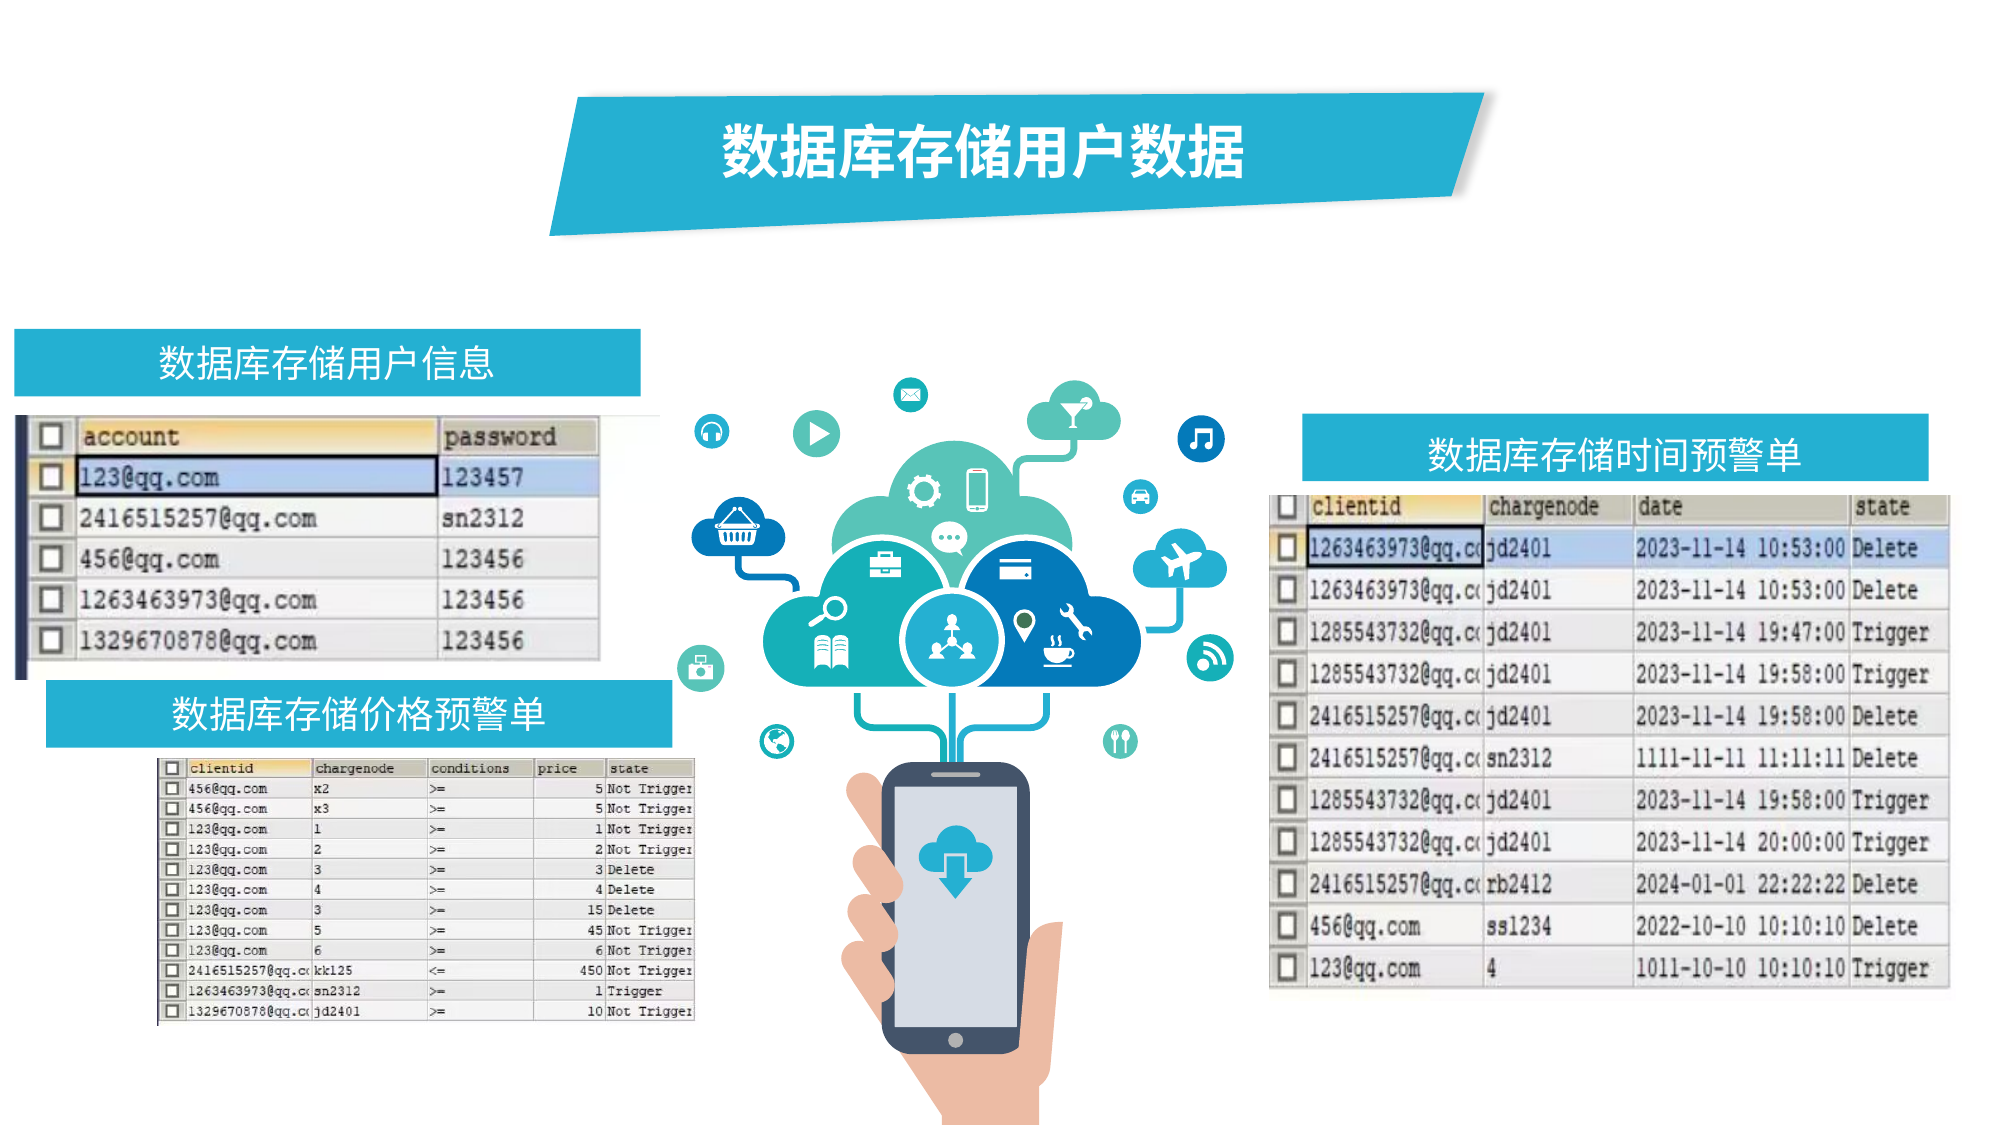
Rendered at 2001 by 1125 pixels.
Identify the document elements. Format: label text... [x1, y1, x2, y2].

text_box 数据库存储用户数据 [706, 108, 1261, 193]
picture [157, 758, 699, 1026]
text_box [677, 377, 1234, 1125]
picture [1269, 495, 1962, 1001]
picture [14, 415, 660, 680]
text_box 数据库存储时间预警单 [1301, 413, 1930, 482]
text_box 数据库存储价格预警单 [45, 679, 673, 749]
text_box 数据库存储用户信息 [13, 328, 642, 397]
